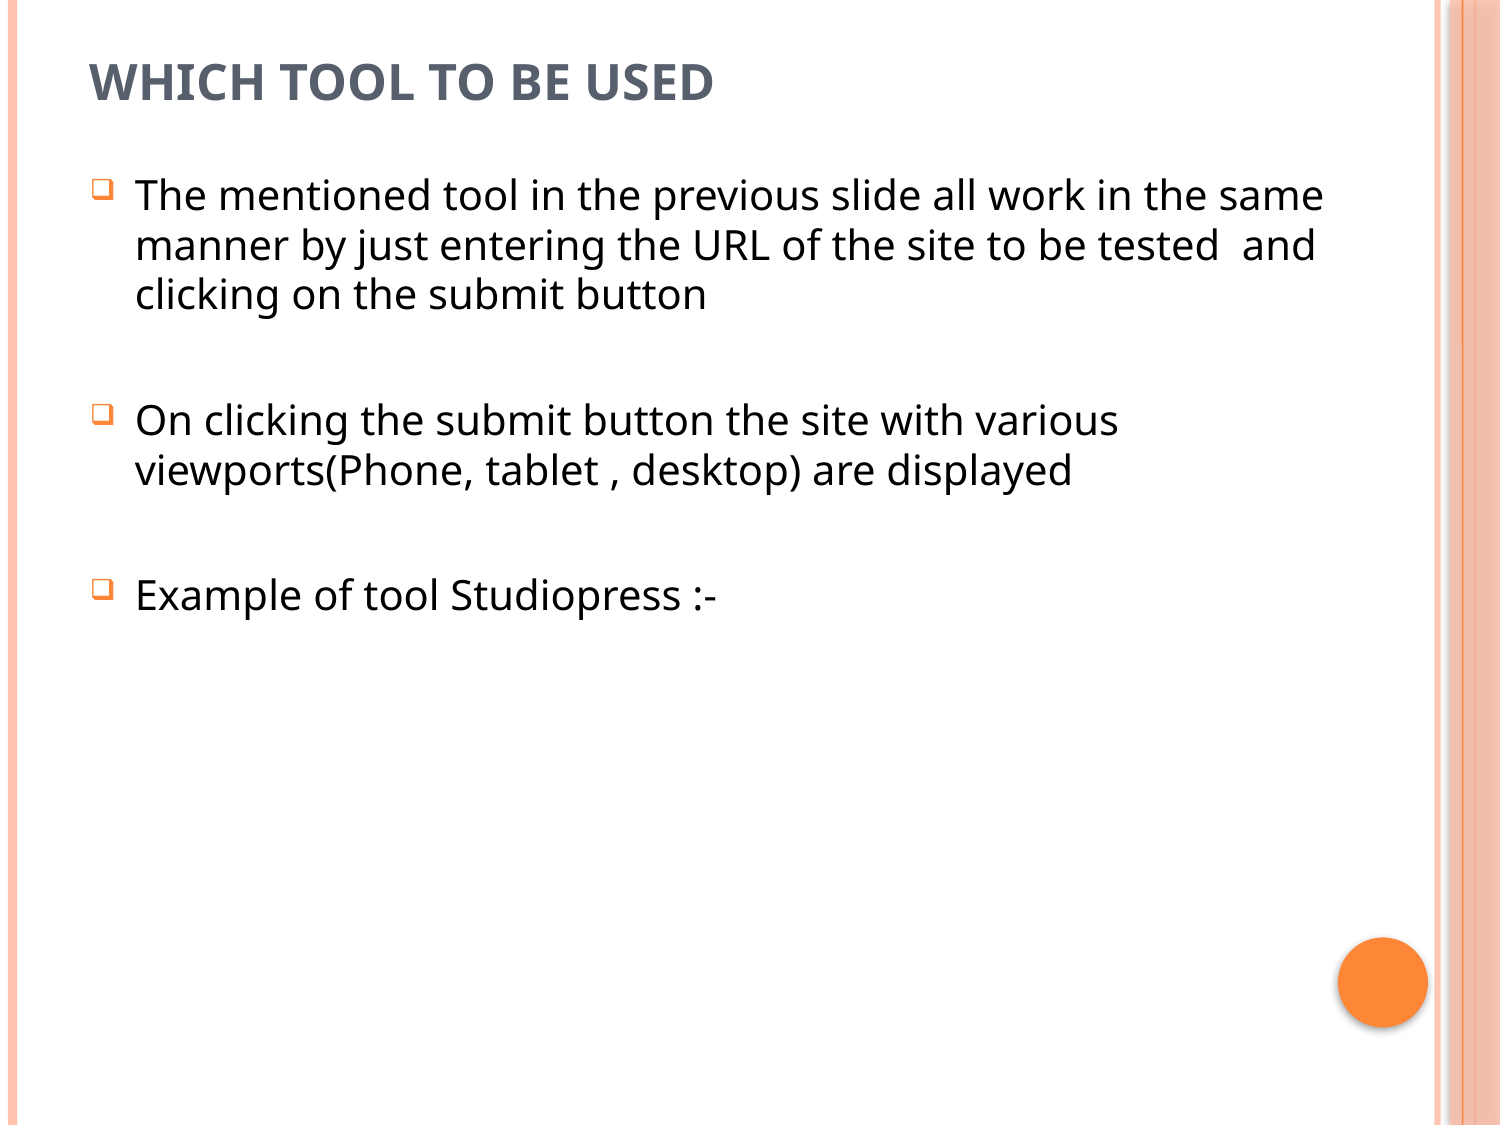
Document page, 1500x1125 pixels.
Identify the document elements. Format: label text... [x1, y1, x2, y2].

list The mentioned tool in the previous slide all work in the same manner by just entering the URL of the site to be tested and clicking on the submit button On clicking the submit button the site with various viewports(Phone, tablet , desktop) are displayed Example of tool Studiopress :- [75, 160, 1425, 963]
title Which Tool to be used [75, 42, 1425, 160]
